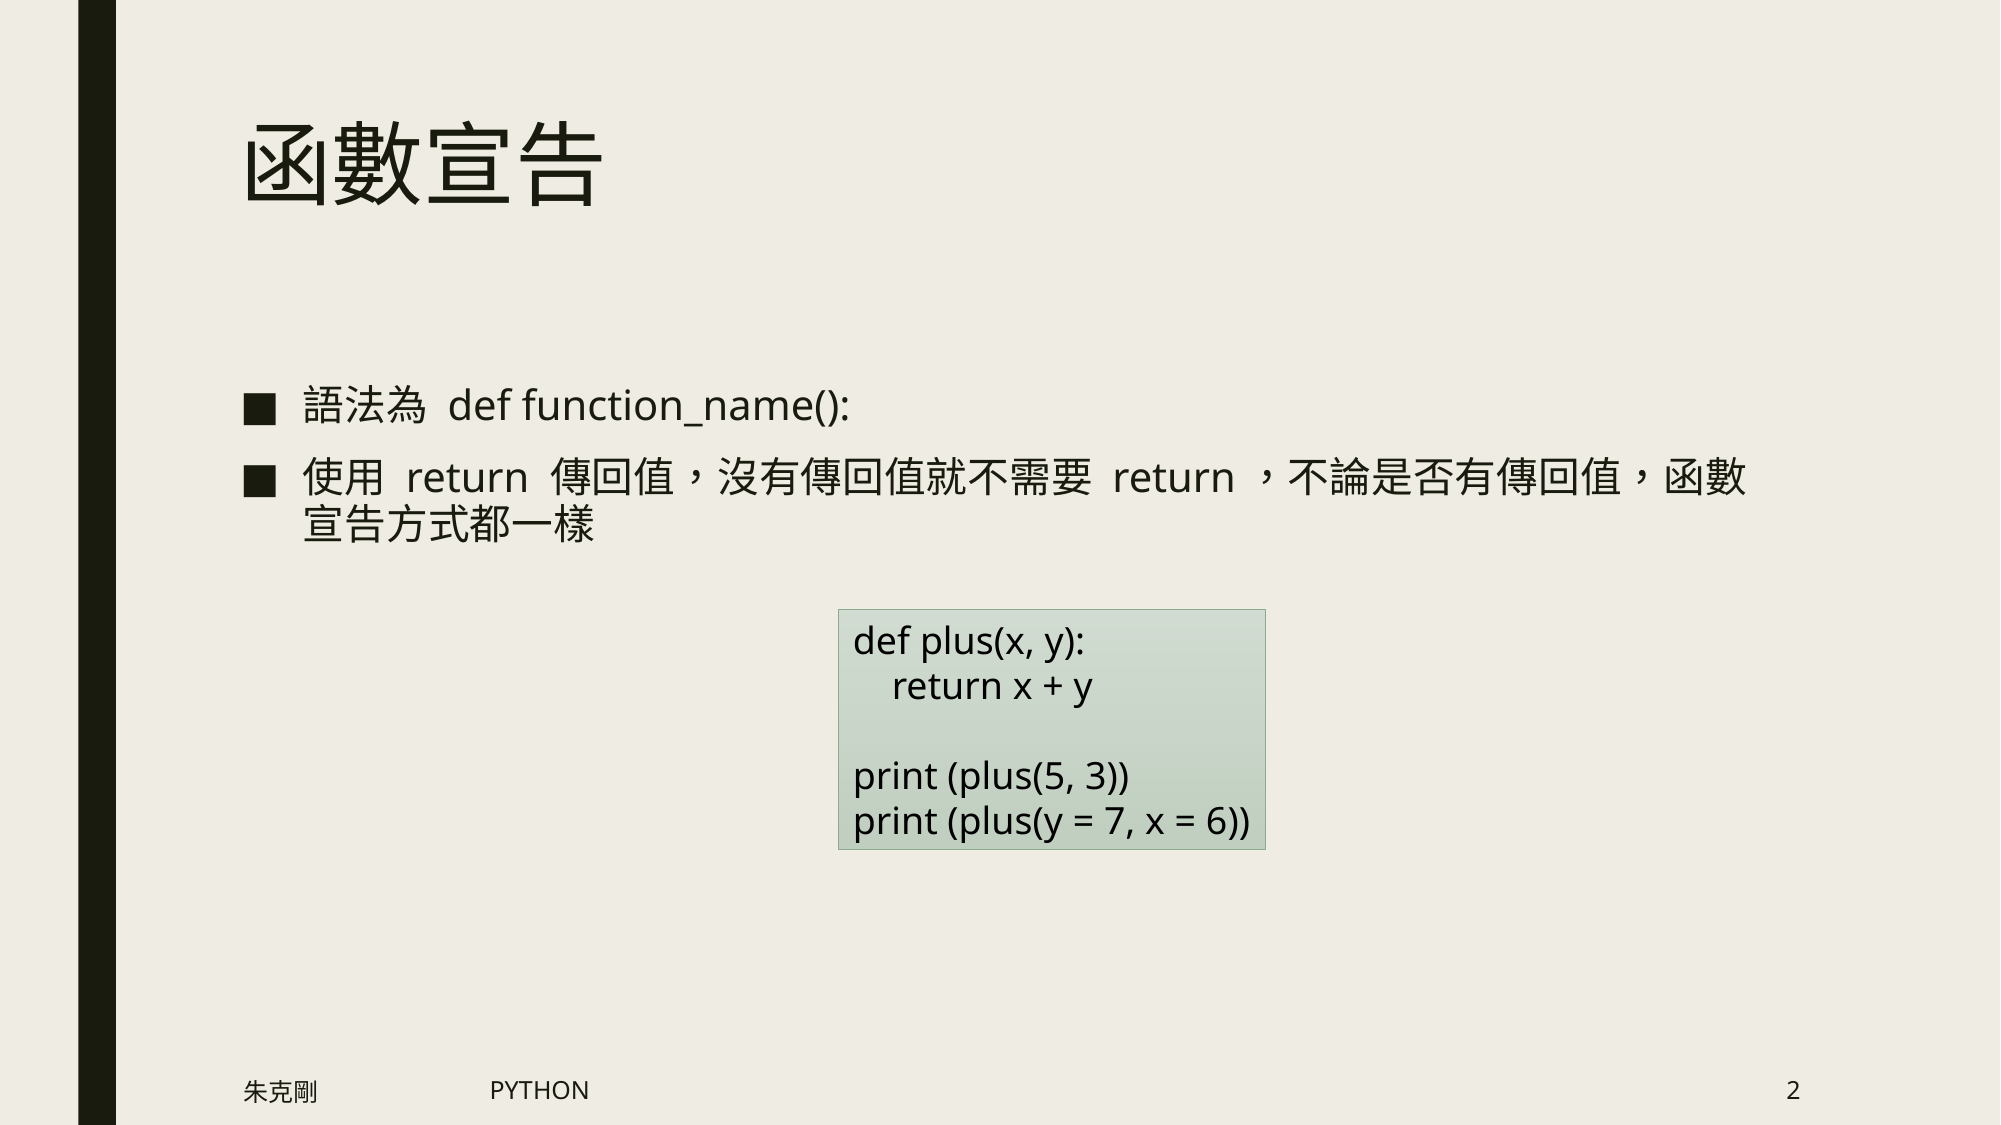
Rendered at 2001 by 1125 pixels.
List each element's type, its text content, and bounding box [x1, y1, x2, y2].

text_box def plus(x, y): return x + y print (plus(5, 3)) print (plus(y = 7, x = 6)) [838, 609, 1266, 850]
slide_number 2 [1553, 1058, 1816, 1125]
slide_number 朱克剛 [228, 1058, 426, 1125]
list 語法為 def function_name(): 使用 return 傳回值，沒有傳回值就不需要 return，不論是否有傳回值，函數宣告方式都一樣 [225, 375, 1800, 963]
title 函數宣告 [225, 112, 1800, 357]
footer PYTHON [474, 1058, 1505, 1125]
